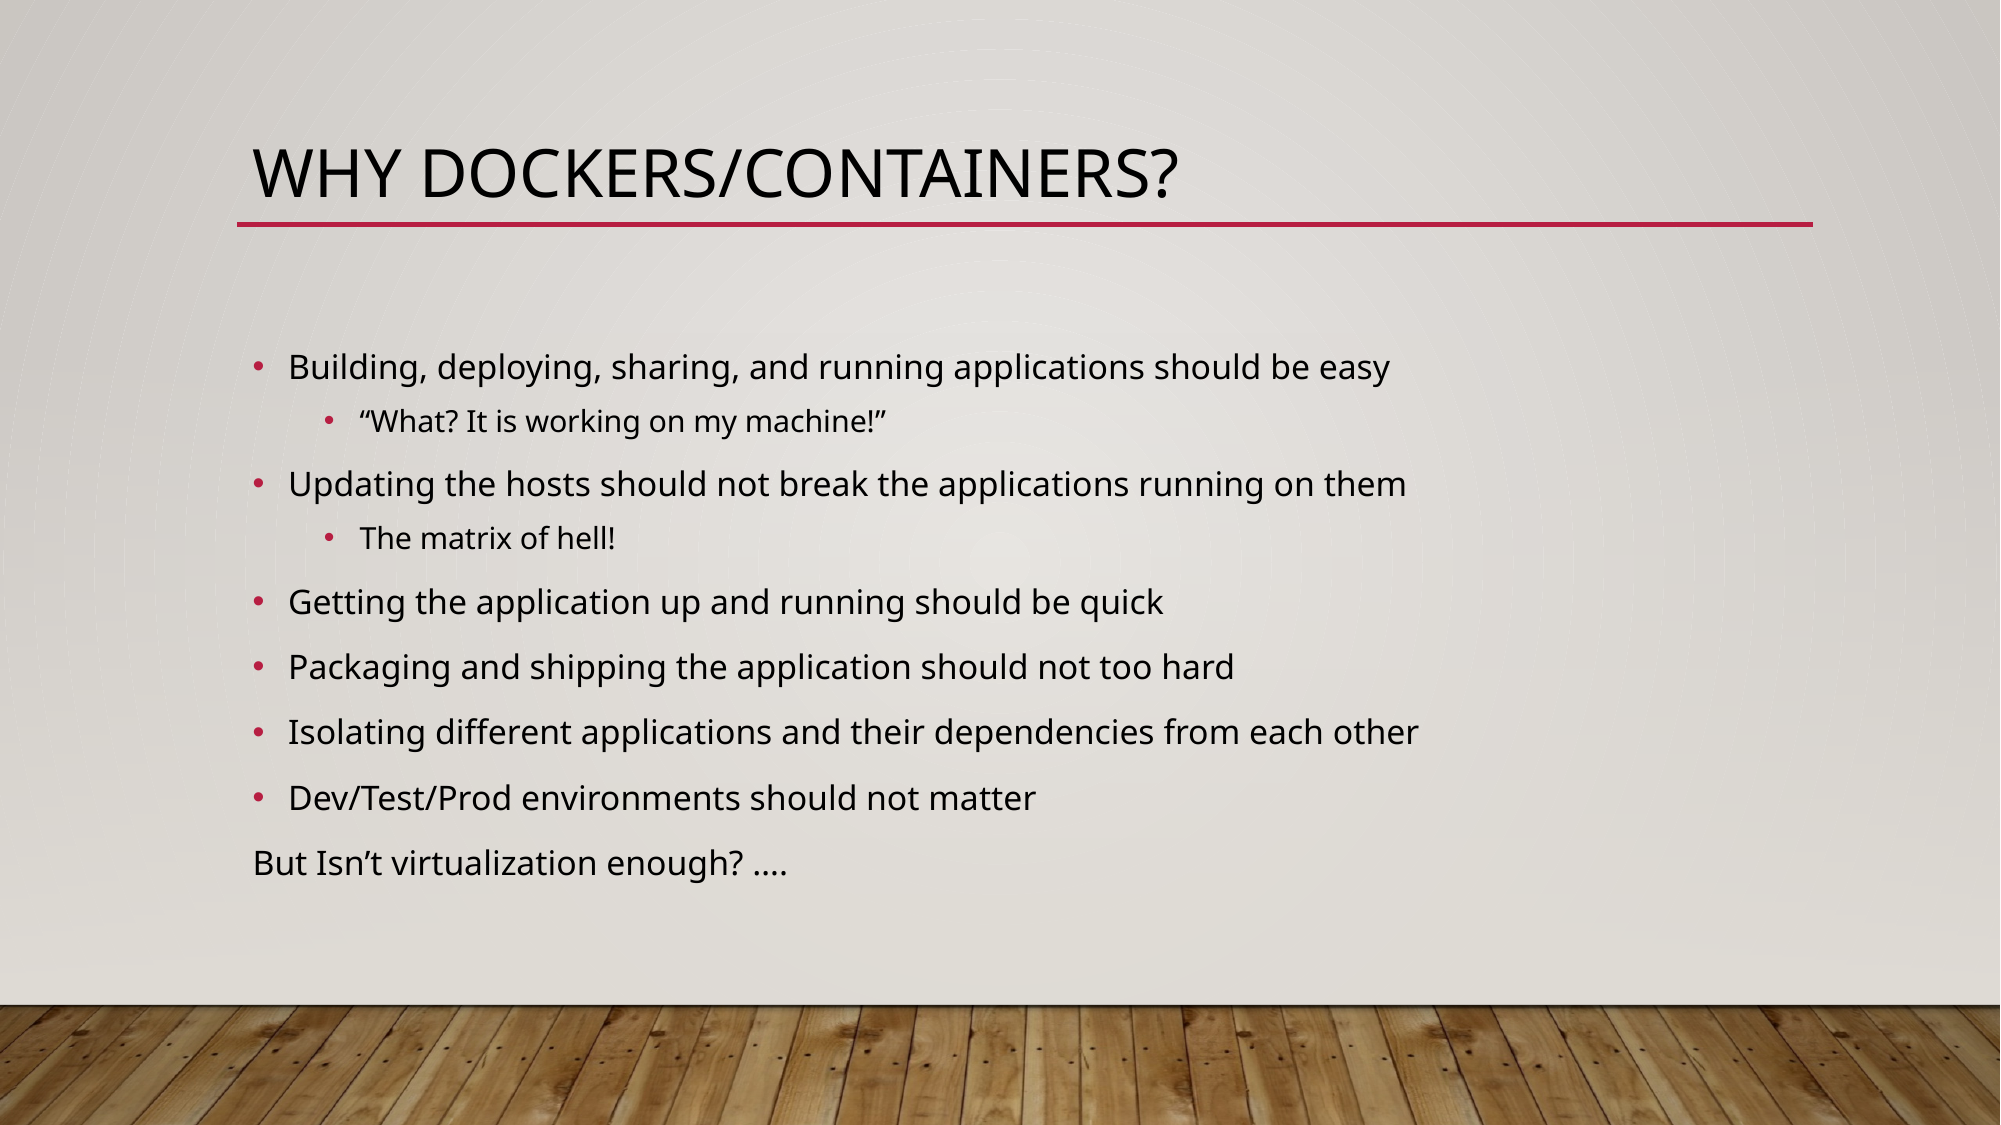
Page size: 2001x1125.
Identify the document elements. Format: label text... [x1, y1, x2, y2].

title Why Dockers/Containers? [237, 132, 1814, 225]
list Building, deploying, sharing, and running applications should be easy “What? It is working on my machine!” Updating the hosts should not break the applications running on them The matrix of hell! Getting the application up and running should be quick Packaging and shipping the application should not too hard Isolating different applications and their dependencies from each other Dev/Test/Prod environments should not matter But Isn’t virtualization enough? …. [237, 329, 1814, 896]
picture [0, 1005, 2000, 1125]
